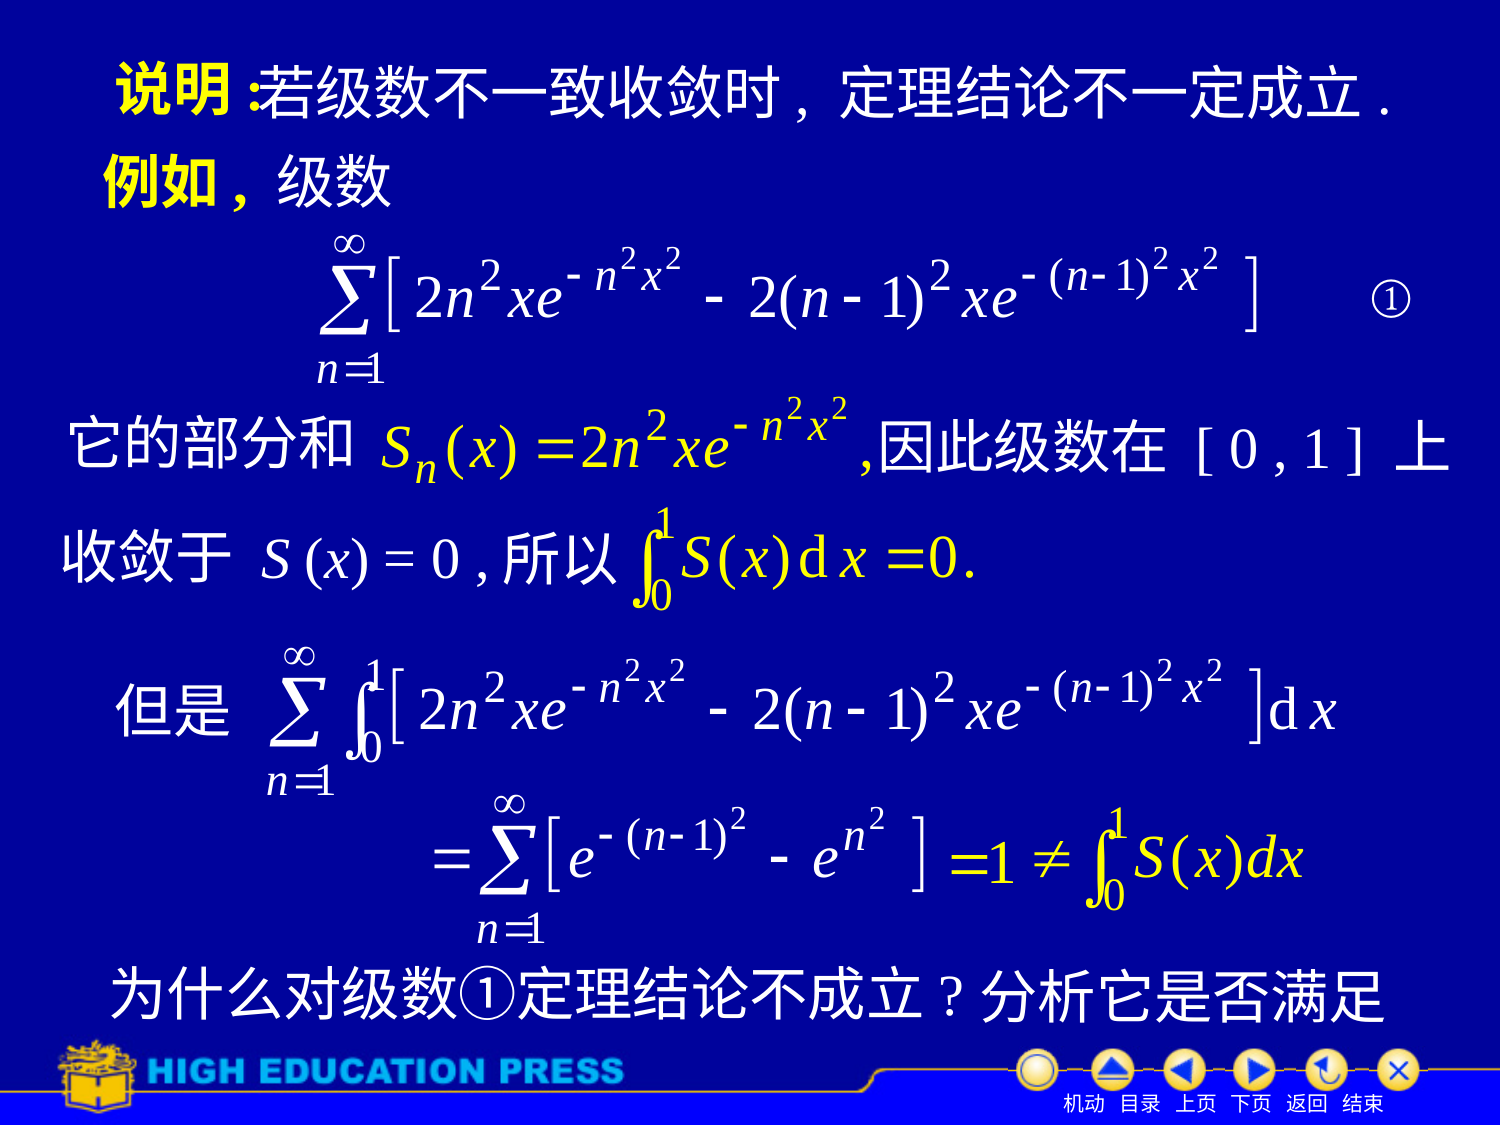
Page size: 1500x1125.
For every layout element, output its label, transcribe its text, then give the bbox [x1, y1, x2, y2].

text_box 收敛于 S (x) = 0 , [44, 512, 519, 598]
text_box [1024, 797, 1307, 925]
text_box 它的部分和 [51, 398, 377, 484]
picture [0, 0, 1500, 1125]
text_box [377, 387, 875, 488]
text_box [620, 497, 975, 625]
text_box 所以 [487, 514, 620, 600]
text_box 若级数不一致收敛时, 定理结论不一定成立. [242, 48, 1421, 134]
text_box ① [1354, 252, 1429, 337]
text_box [262, 627, 1340, 800]
text_box 例如, 级数 [87, 137, 421, 223]
text_box 机动 目录 上页 下页 返回 结束 [1049, 1082, 1404, 1123]
text_box 分析它是否满足 [964, 952, 1416, 1038]
text_box 但是 [100, 666, 247, 752]
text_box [312, 214, 1261, 388]
text_box 因此级数在 [ 0 , 1 ] 上 [875, 402, 1467, 488]
title 说明: [99, 37, 338, 137]
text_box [941, 836, 1013, 887]
text_box 为什么对级数①定理结论不成立? [93, 950, 994, 1035]
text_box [424, 774, 926, 948]
